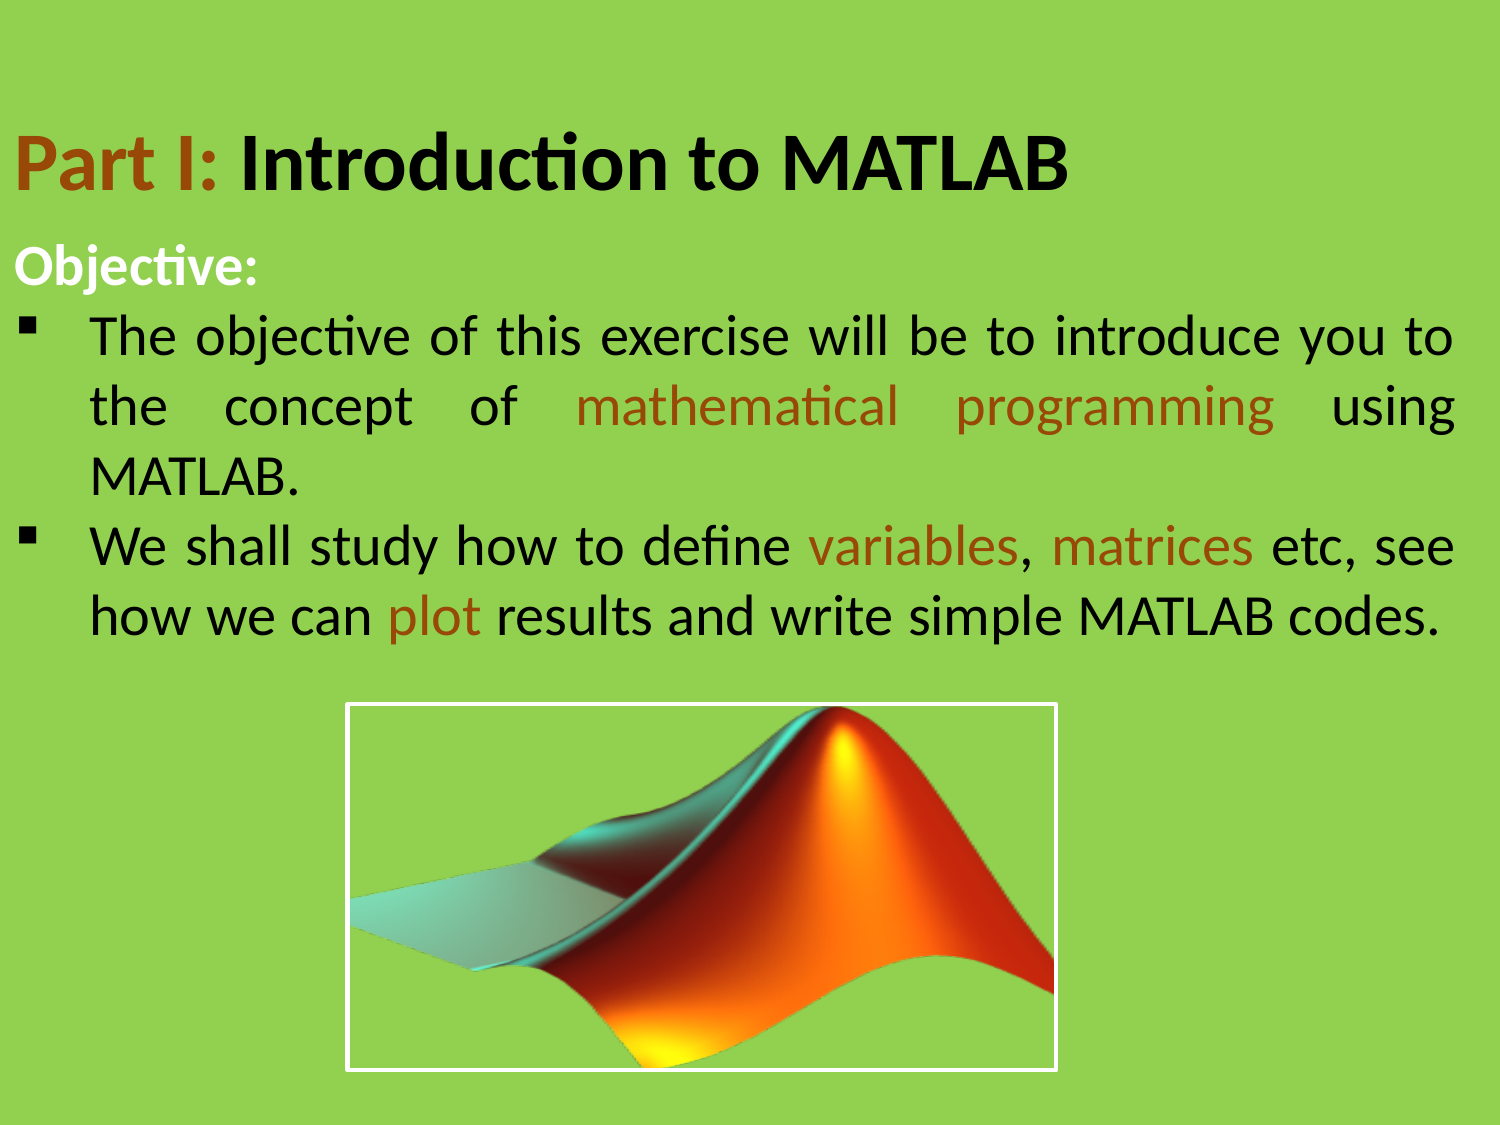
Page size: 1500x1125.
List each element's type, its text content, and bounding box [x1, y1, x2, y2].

text_box [345, 702, 1058, 1072]
text_box Objective: The objective of this exercise will be to introduce you to the concept of mathematical programming using MATLAB. We shall study how to define variables, matrices etc, see how we can plot results and write simple MATLAB codes. [0, 219, 1471, 655]
text_box Part I: Introduction to MATLAB [0, 0, 1500, 215]
